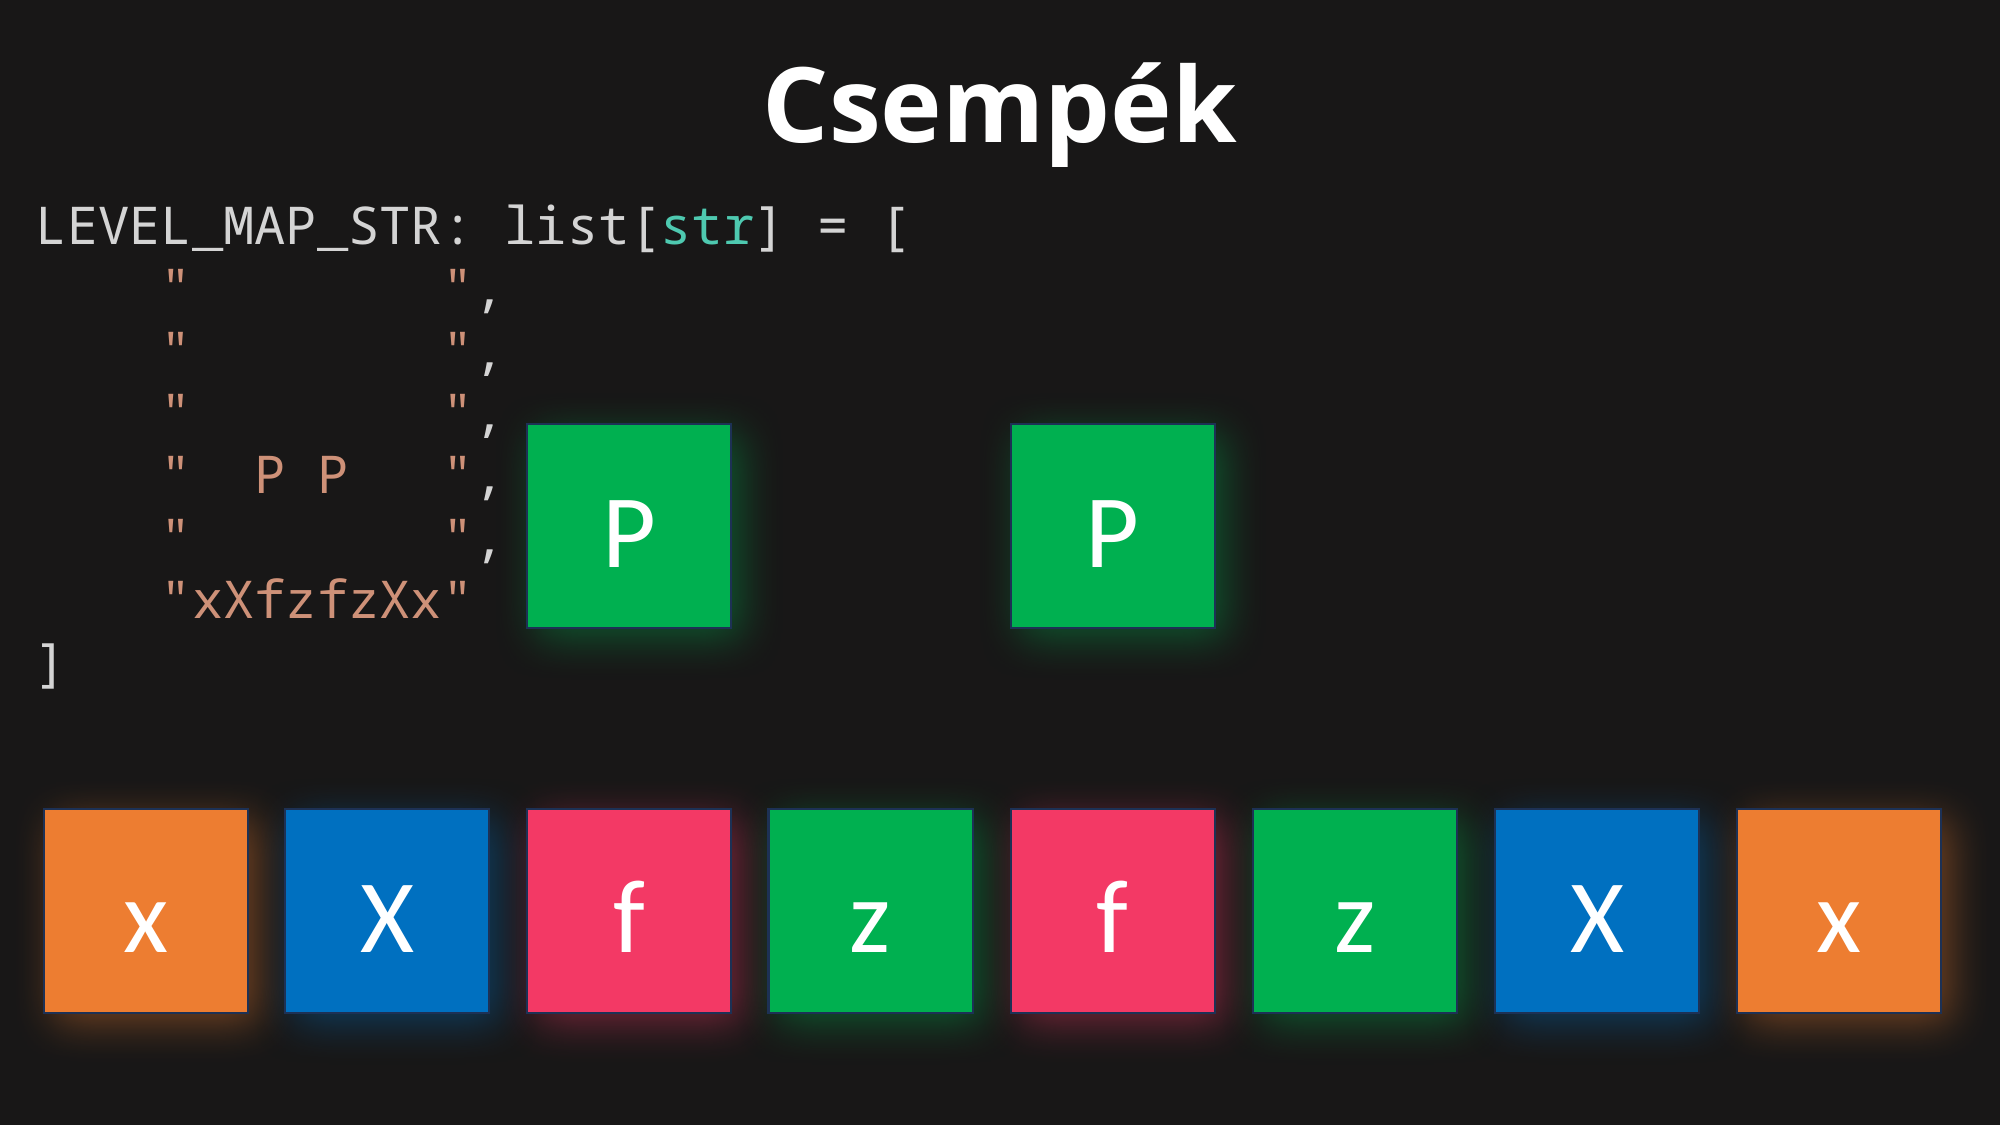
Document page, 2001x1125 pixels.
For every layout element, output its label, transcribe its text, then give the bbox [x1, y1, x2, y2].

text_box X [284, 808, 490, 1014]
text_box X [1494, 808, 1700, 1014]
text_box f [526, 808, 732, 1014]
text_box P [526, 423, 732, 629]
text_box z [1252, 808, 1458, 1014]
text_box Csempék [747, 31, 1252, 171]
text_box P [1010, 423, 1216, 629]
text_box LEVEL_MAP_STR: list[str] = [ " ", " ", " ", " P P ", " ", "xXfzfzXx" ] [21, 184, 1264, 700]
text_box z [767, 808, 974, 1014]
text_box x [43, 808, 249, 1014]
text_box x [1736, 808, 1942, 1014]
text_box f [1010, 808, 1216, 1014]
